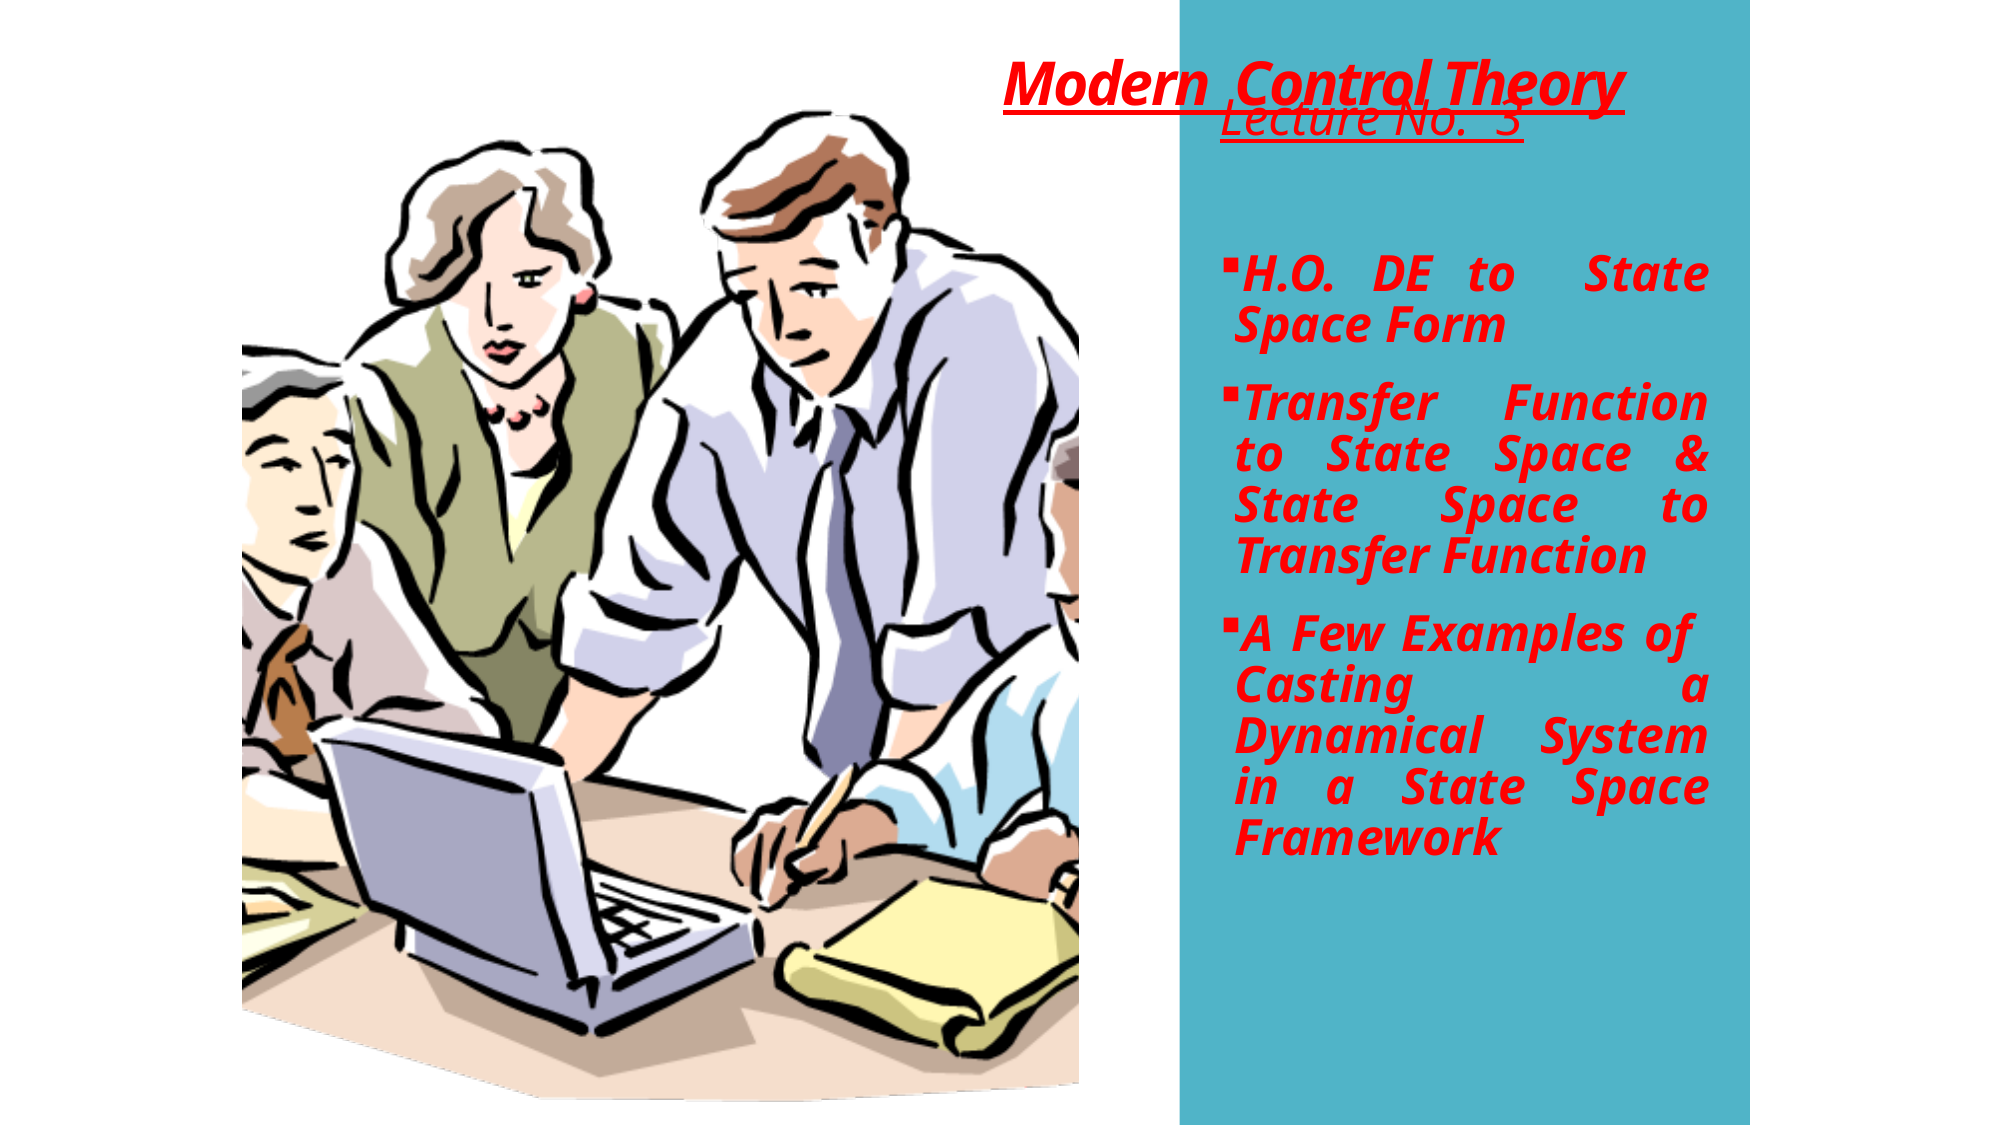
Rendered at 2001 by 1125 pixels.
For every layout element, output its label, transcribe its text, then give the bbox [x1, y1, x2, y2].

list Lecture No. 3 H.O. DE to State Space Form Transfer Function to State Space & State Space to Transfer Function A Few Examples of Casting a Dynamical System in a State Space Framework [1204, 160, 1725, 878]
text_box [1179, 0, 1751, 1125]
picture [241, 102, 1080, 1112]
title Modern Control Theory [987, 33, 1688, 127]
